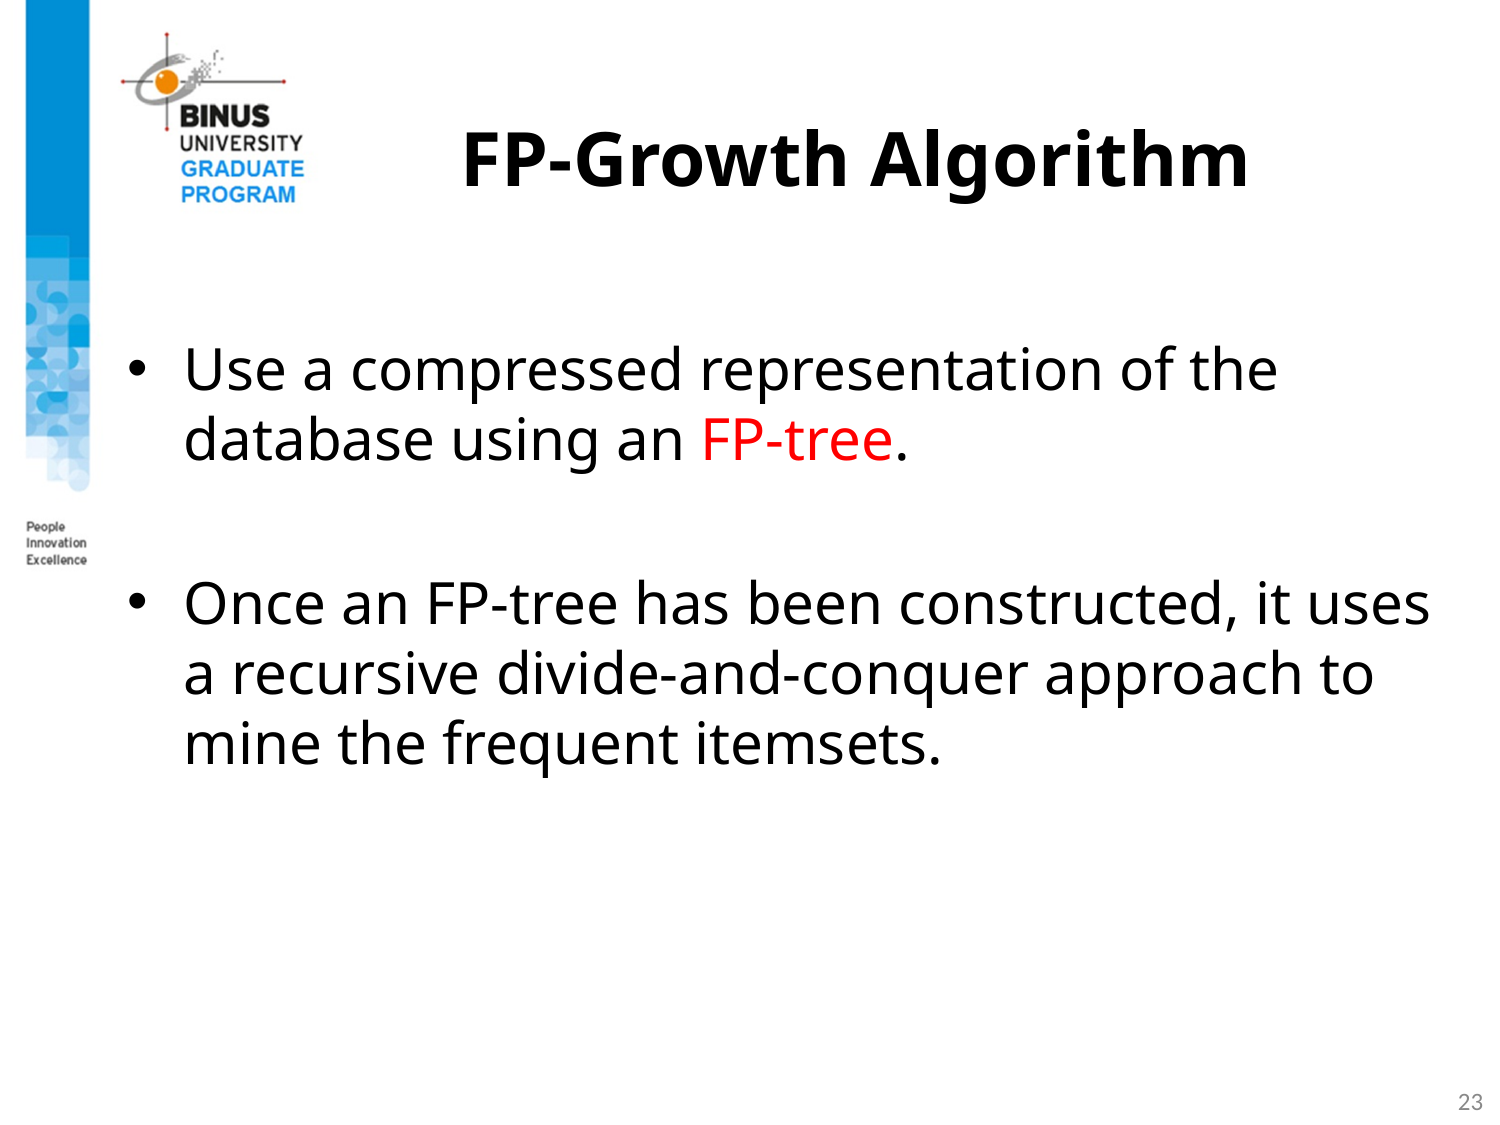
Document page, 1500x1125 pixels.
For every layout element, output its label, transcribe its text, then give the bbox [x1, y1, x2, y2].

list Use a compressed representation of the database using an FP-tree. Once an FP-tree has been constructed, it uses a recursive divide-and-conquer approach to mine the frequent itemsets. [112, 324, 1463, 1088]
title FP-Growth Algorithm [337, 62, 1375, 250]
picture [0, 0, 972, 729]
slide_number 23 [1148, 1070, 1499, 1125]
